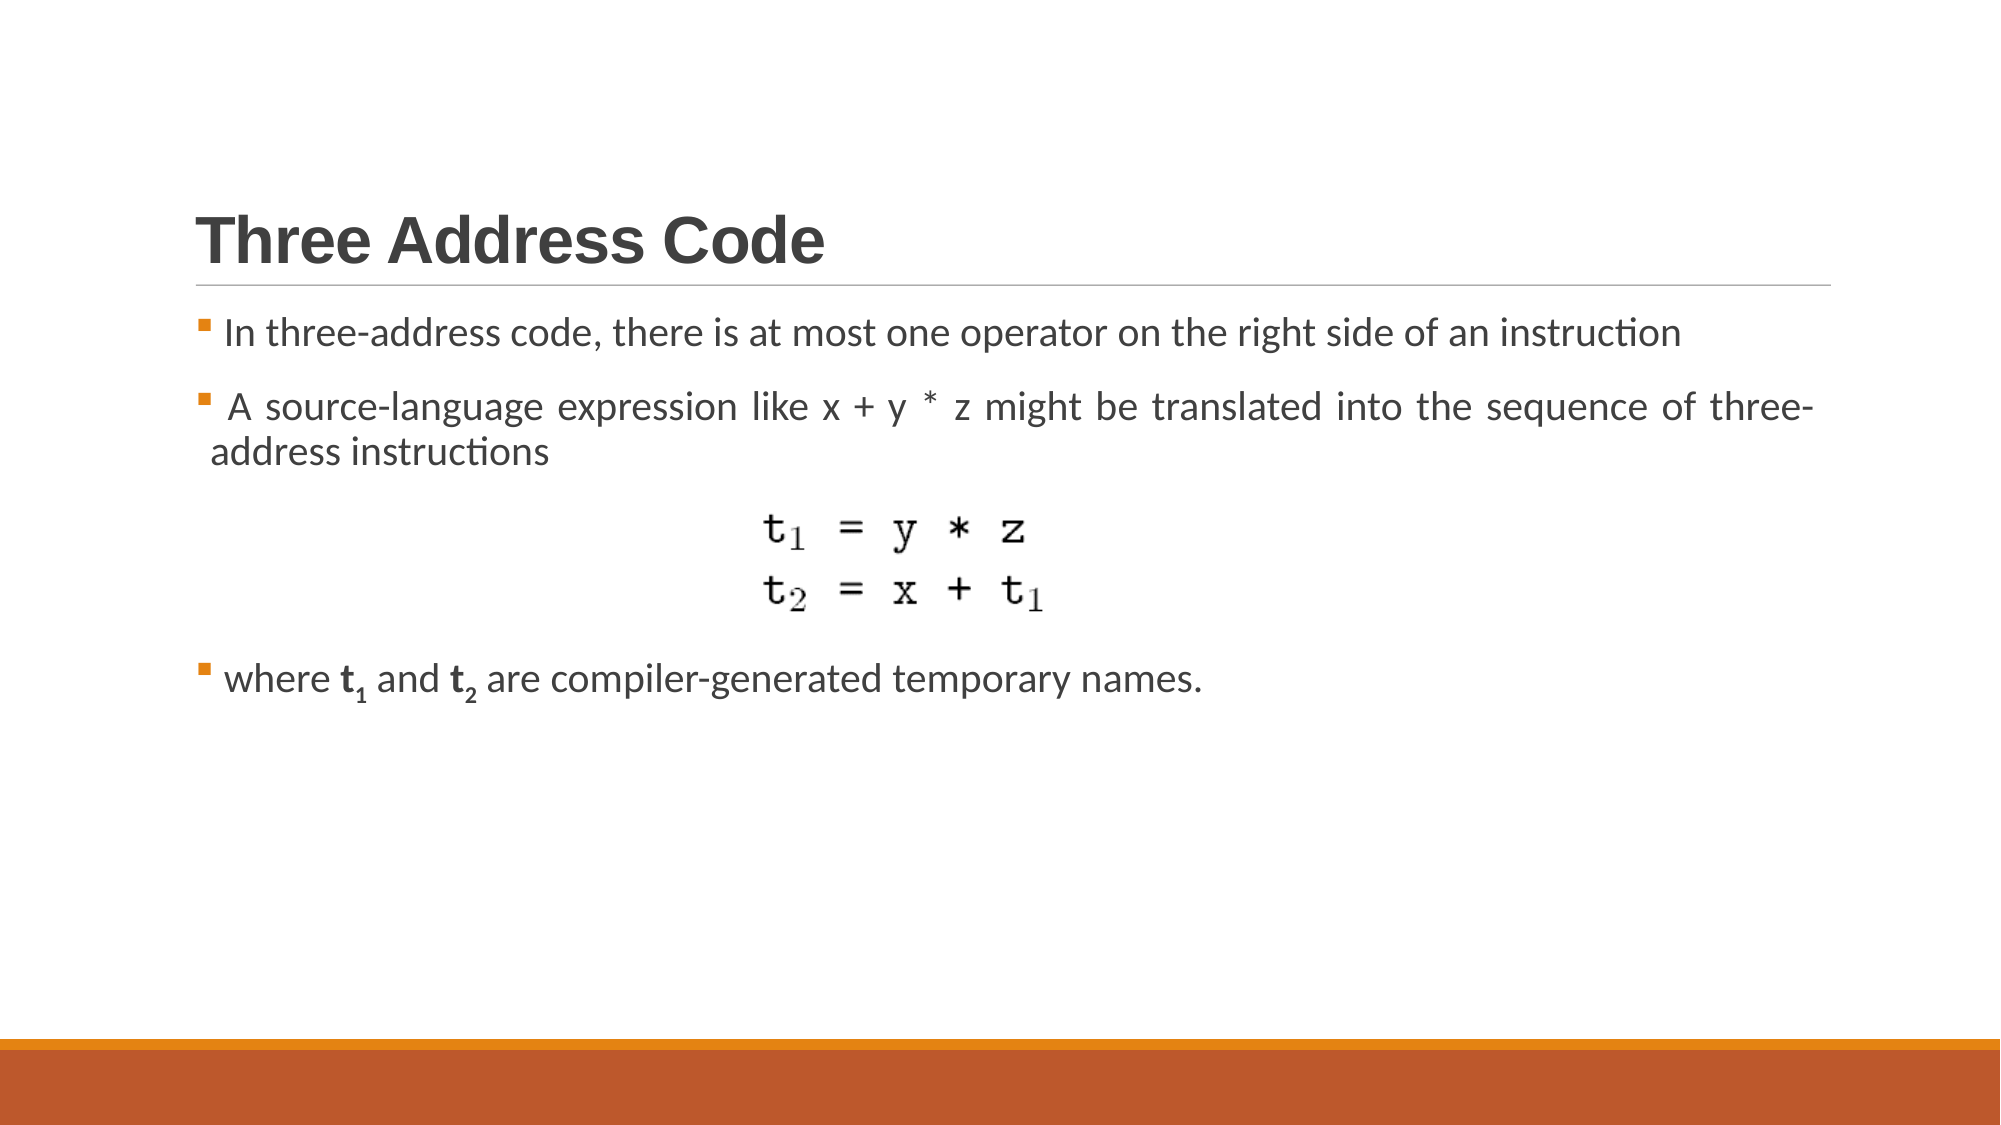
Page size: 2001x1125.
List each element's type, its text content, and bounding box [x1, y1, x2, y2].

list In three-address code, there is at most one operator on the right side of an instruction A source-language expression like x + y * z might be translated into the sequence of three-address instructions where t1 and t2 are compiler-generated temporary names. [179, 302, 1831, 964]
picture [689, 455, 1101, 648]
title Three Address Code [179, 46, 1831, 286]
